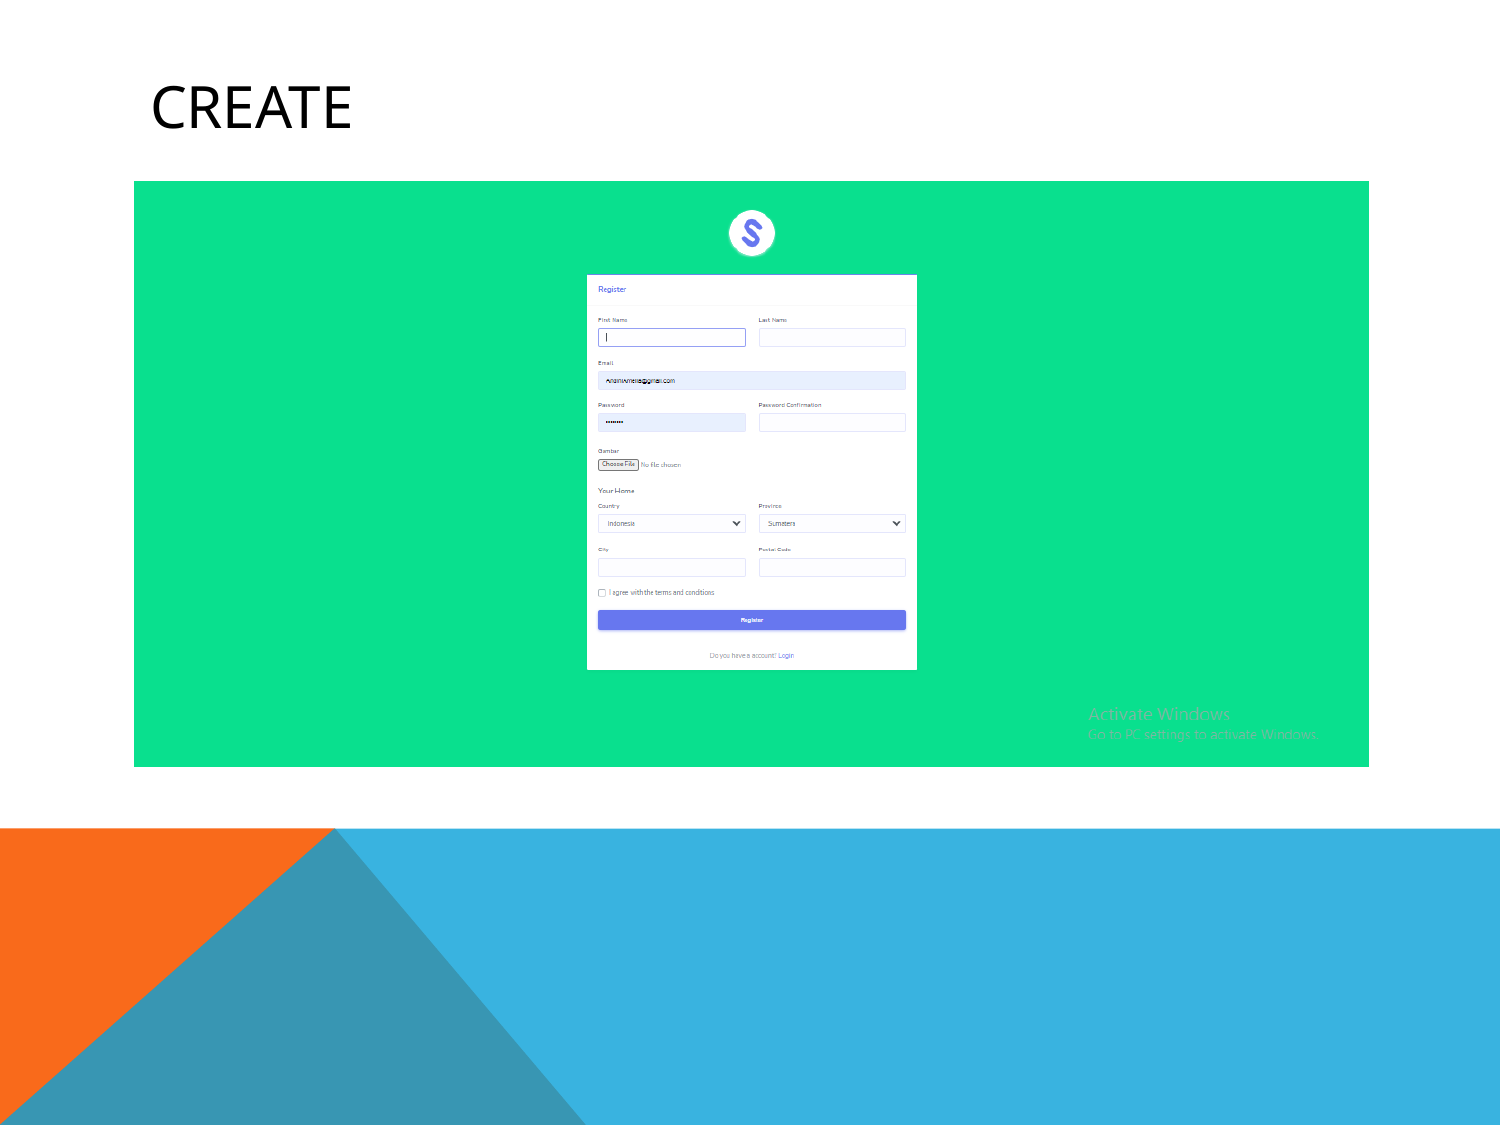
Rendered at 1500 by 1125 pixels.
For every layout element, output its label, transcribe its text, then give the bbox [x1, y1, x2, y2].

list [134, 181, 1369, 767]
title CREATE [135, 60, 1369, 150]
